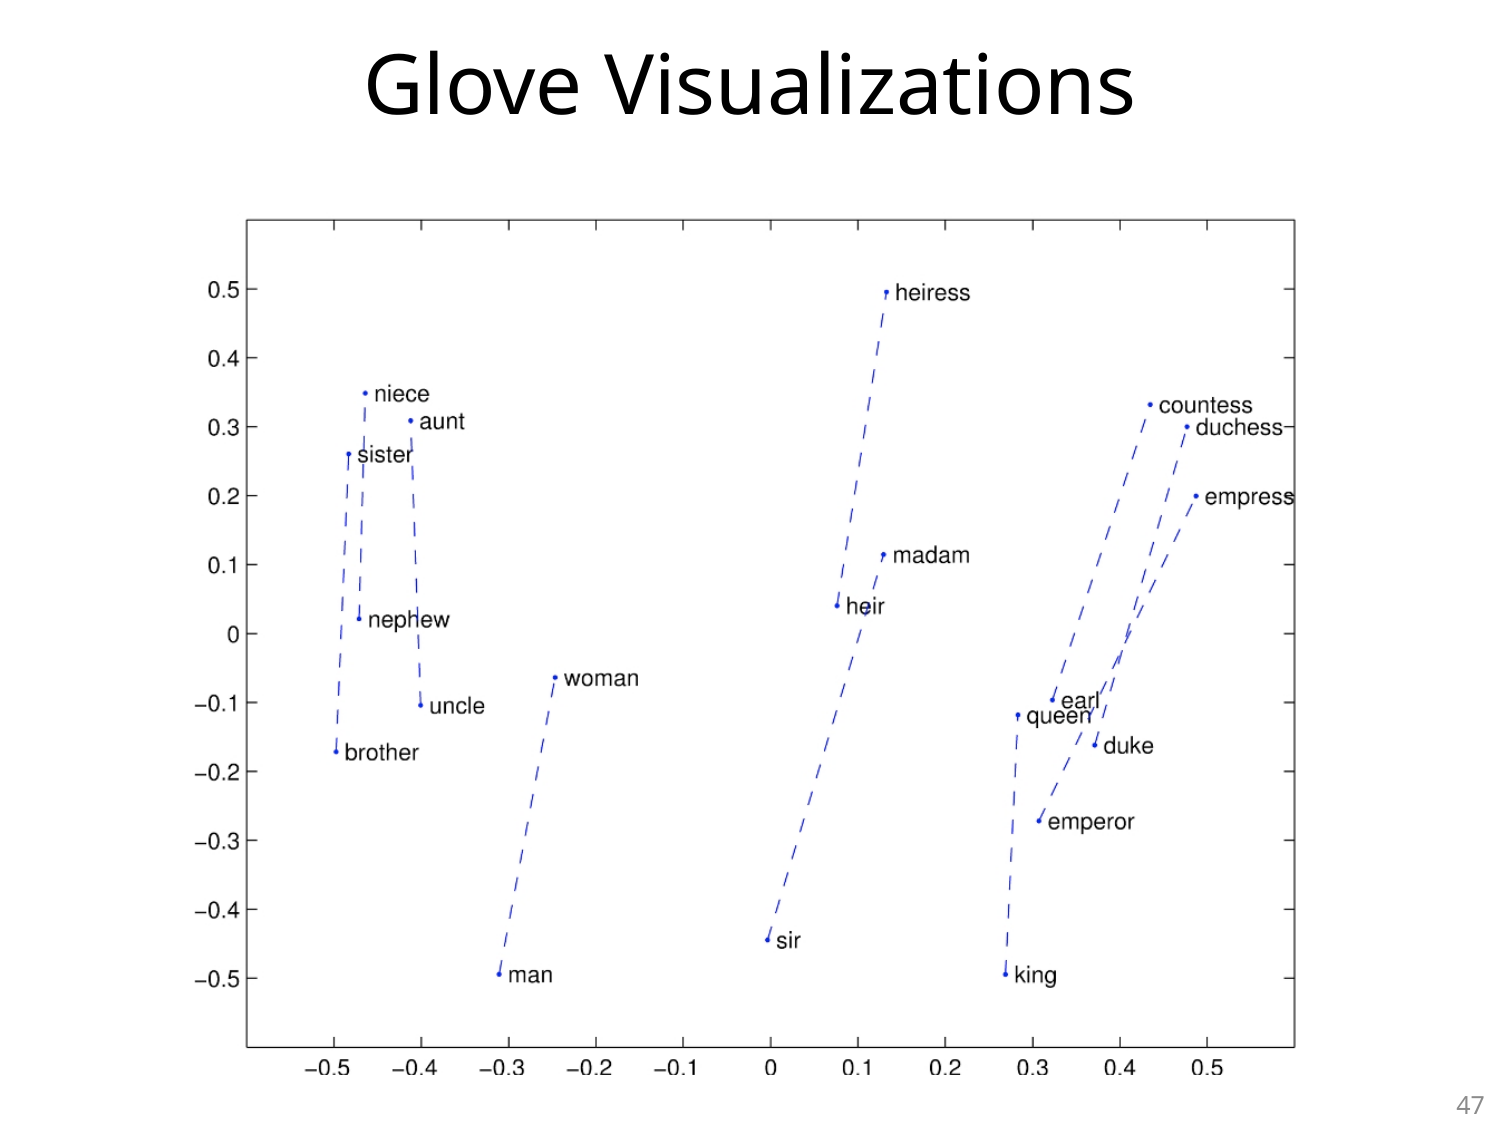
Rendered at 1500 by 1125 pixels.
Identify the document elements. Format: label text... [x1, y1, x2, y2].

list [193, 212, 1307, 1076]
slide_number 47 [1149, 1087, 1500, 1125]
title Glove Visualizations [0, 0, 1500, 163]
